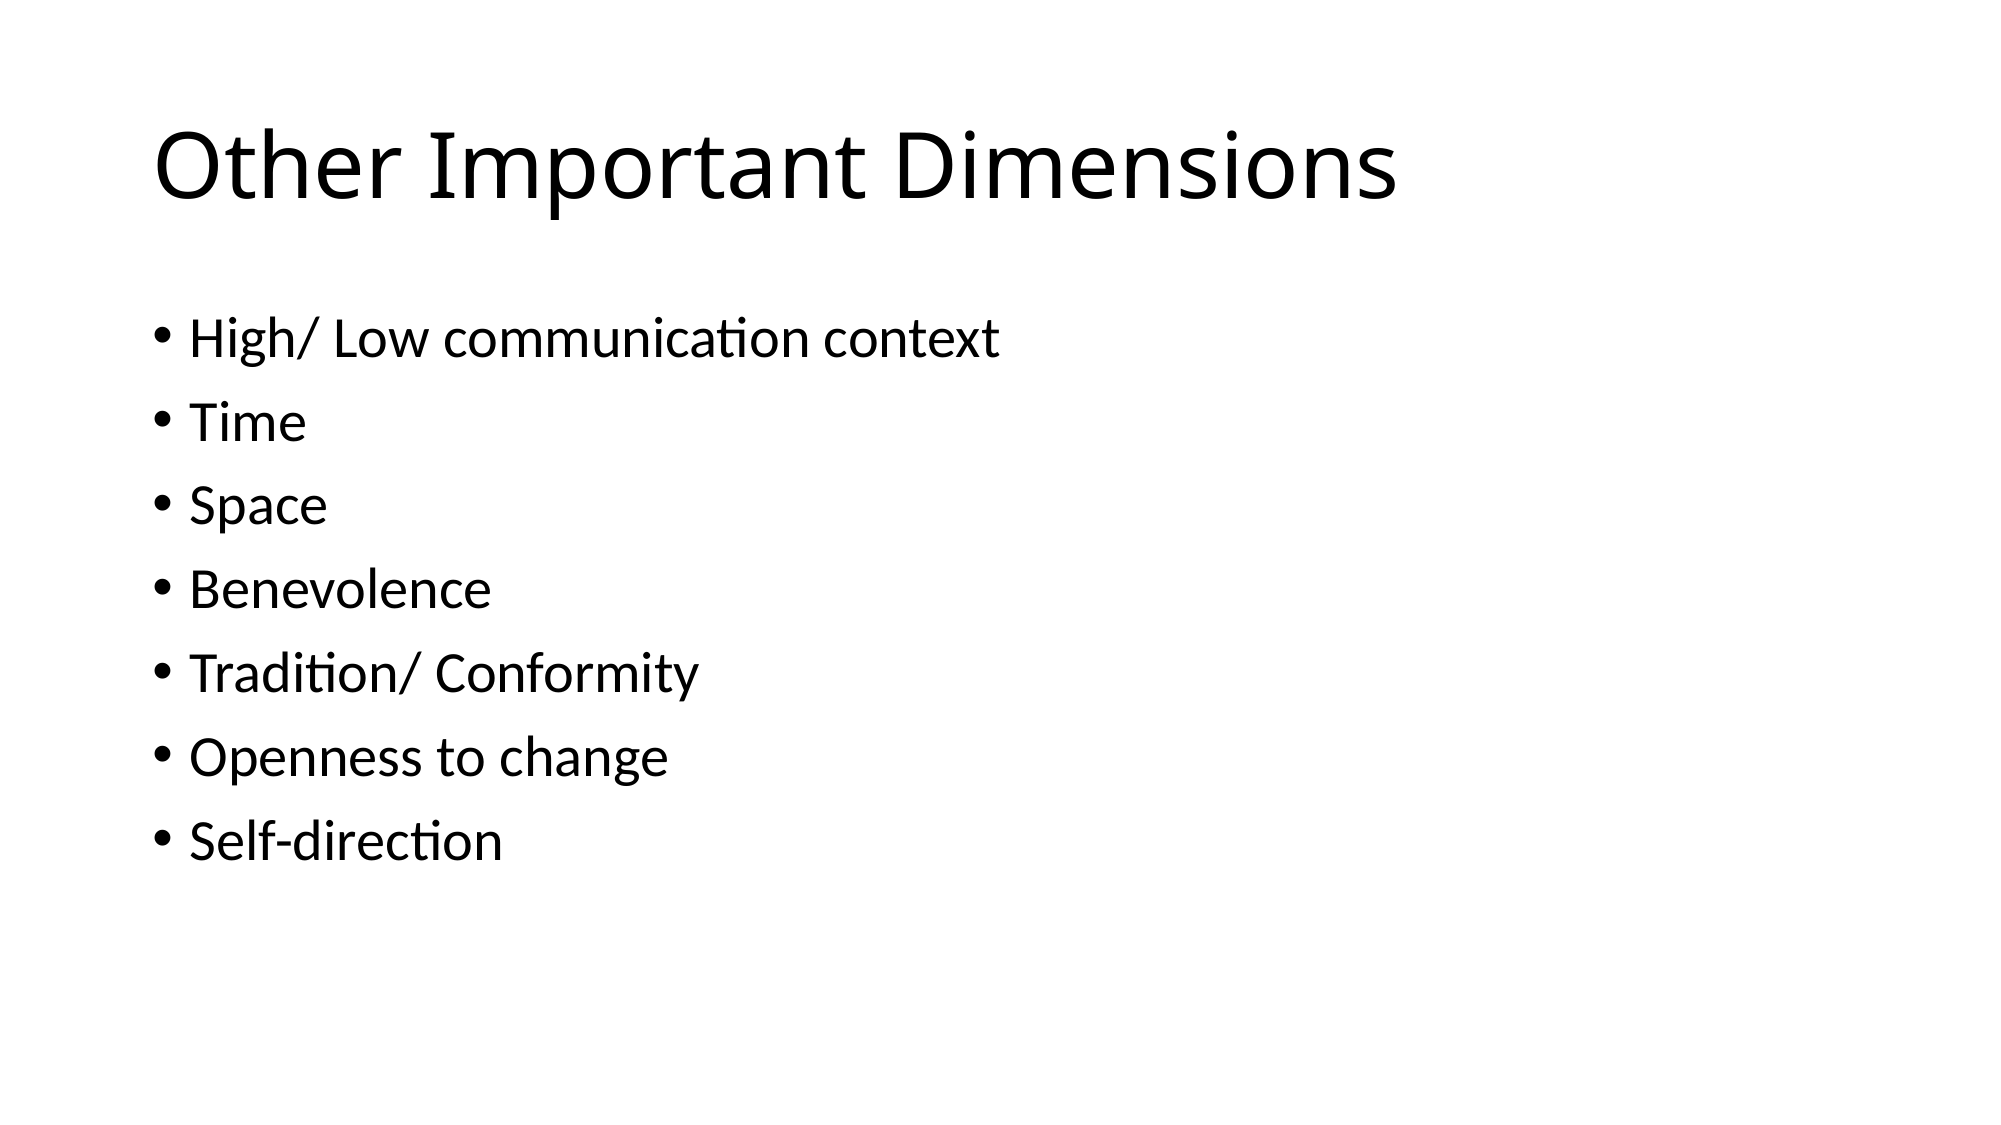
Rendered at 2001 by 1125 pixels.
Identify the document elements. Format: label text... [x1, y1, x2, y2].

list High/ Low communication context Time Space Benevolence Tradition/ Conformity Openness to change Self-direction [137, 299, 1863, 1014]
title Other Important Dimensions [137, 59, 1863, 278]
